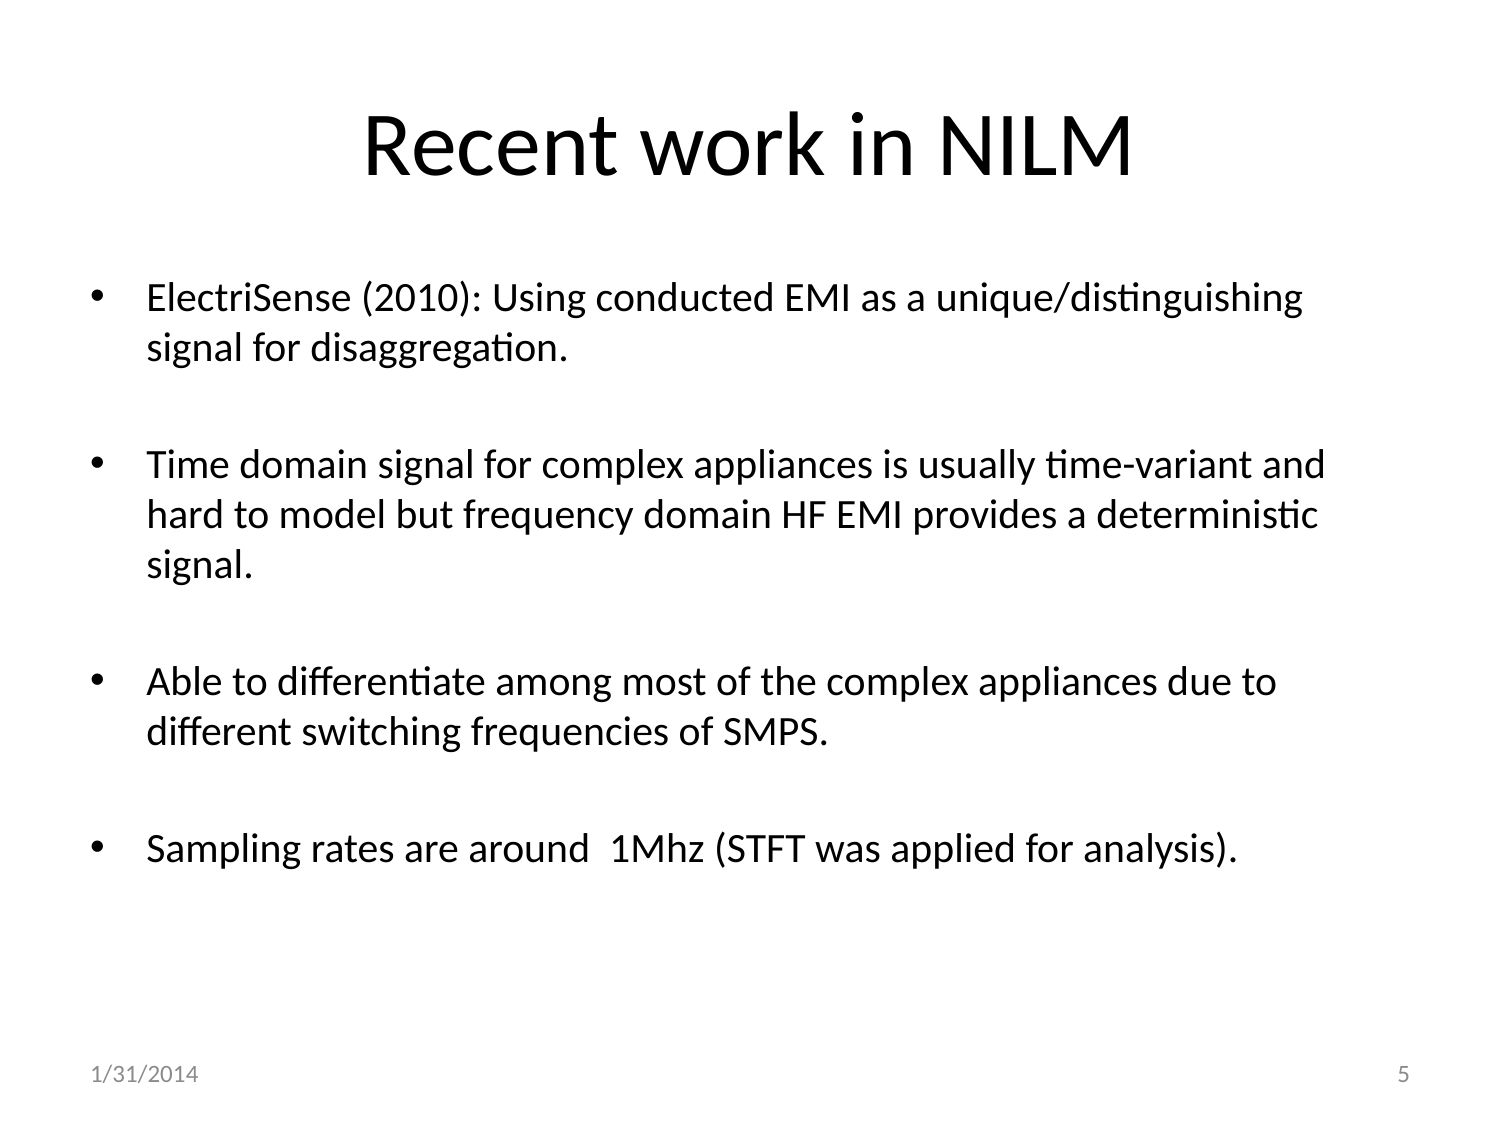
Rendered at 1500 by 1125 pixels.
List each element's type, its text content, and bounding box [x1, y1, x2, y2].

title Recent work in NILM [75, 45, 1425, 233]
slide_number 5 [1074, 1042, 1425, 1103]
list ElectriSense (2010): Using conducted EMI as a unique/distinguishing signal for disaggregation. Time domain signal for complex appliances is usually time-variant and hard to model but frequency domain HF EMI provides a deterministic signal. Able to differentiate among most of the complex appliances due to different switching frequencies of SMPS. Sampling rates are around 1Mhz (STFT was applied for analysis). [75, 262, 1425, 1005]
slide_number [75, 1042, 425, 1103]
